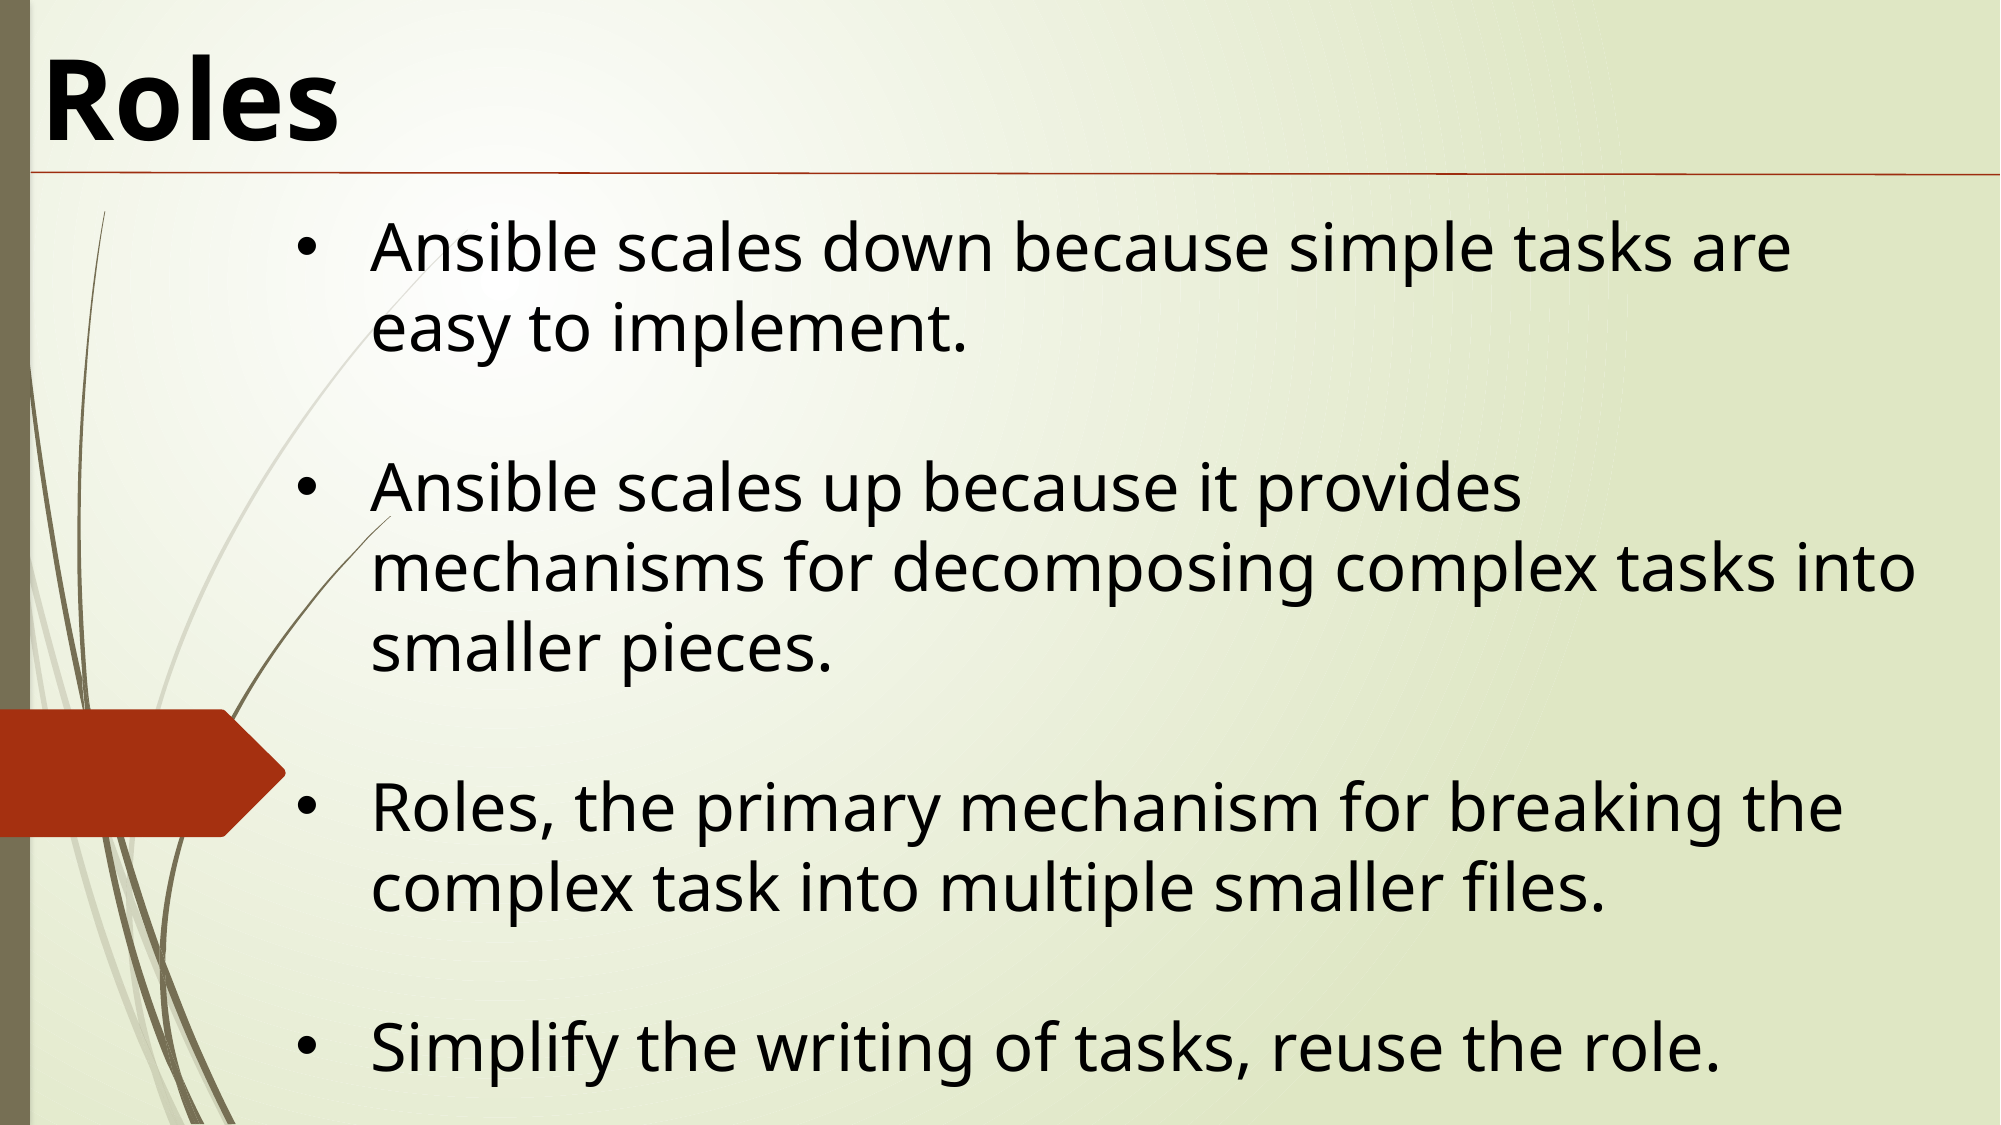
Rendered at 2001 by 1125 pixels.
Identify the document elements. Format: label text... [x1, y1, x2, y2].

text_box Roles [25, 20, 357, 171]
text_box Ansible scales down because simple tasks are easy to implement. Ansible scales up because it provides mechanisms for decomposing complex tasks into smaller pieces. Roles, the primary mechanism for breaking the complex task into multiple smaller files. Simplify the writing of tasks, reuse the role. [280, 197, 1944, 1092]
